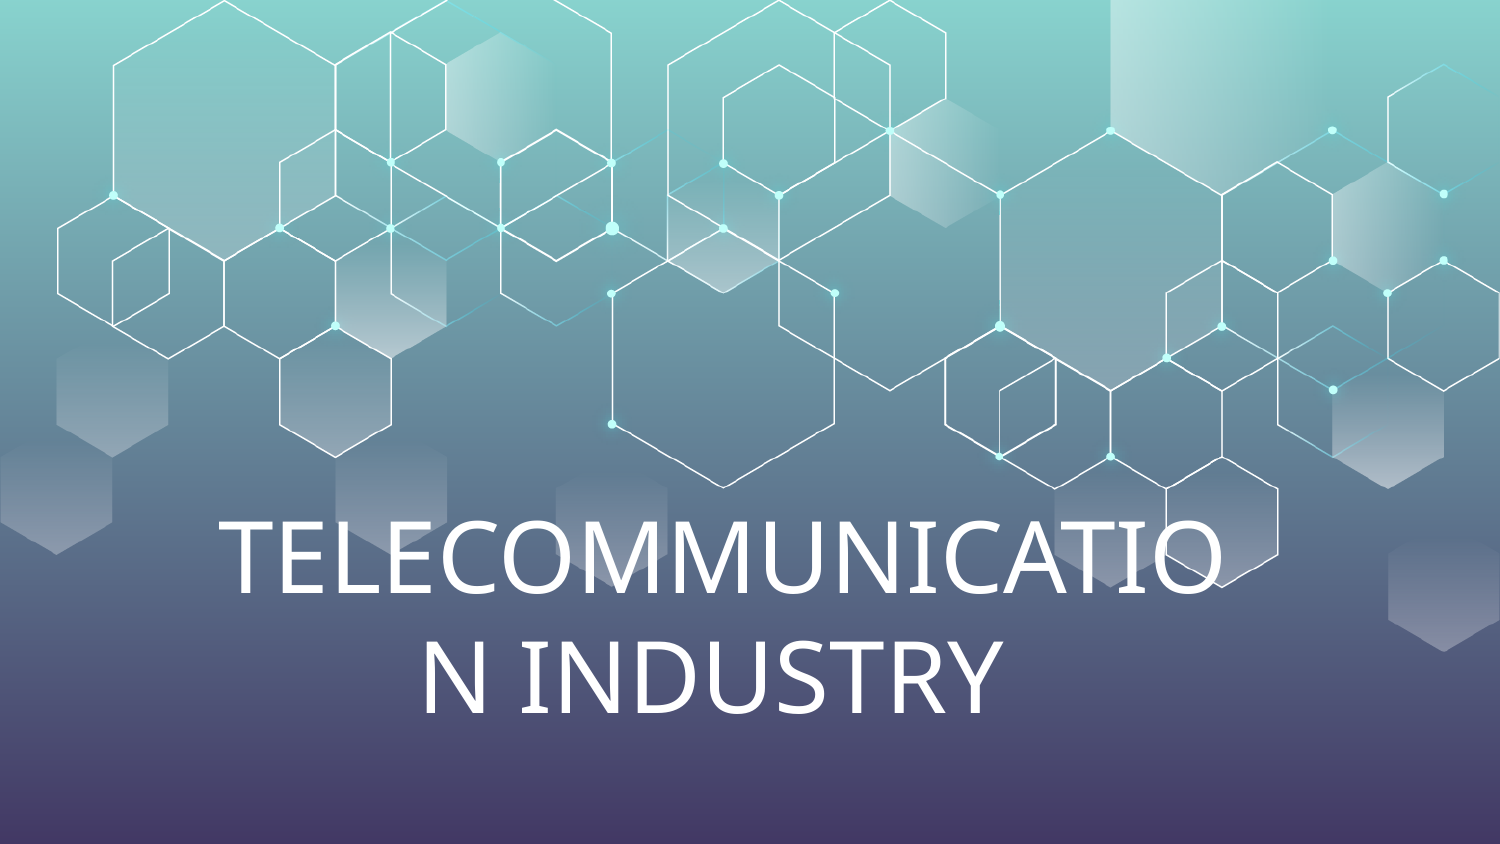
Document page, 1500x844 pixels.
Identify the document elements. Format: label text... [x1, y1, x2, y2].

picture [0, 0, 1500, 652]
title TELECOMMUNICATION INDUSTRY [171, 571, 1277, 656]
